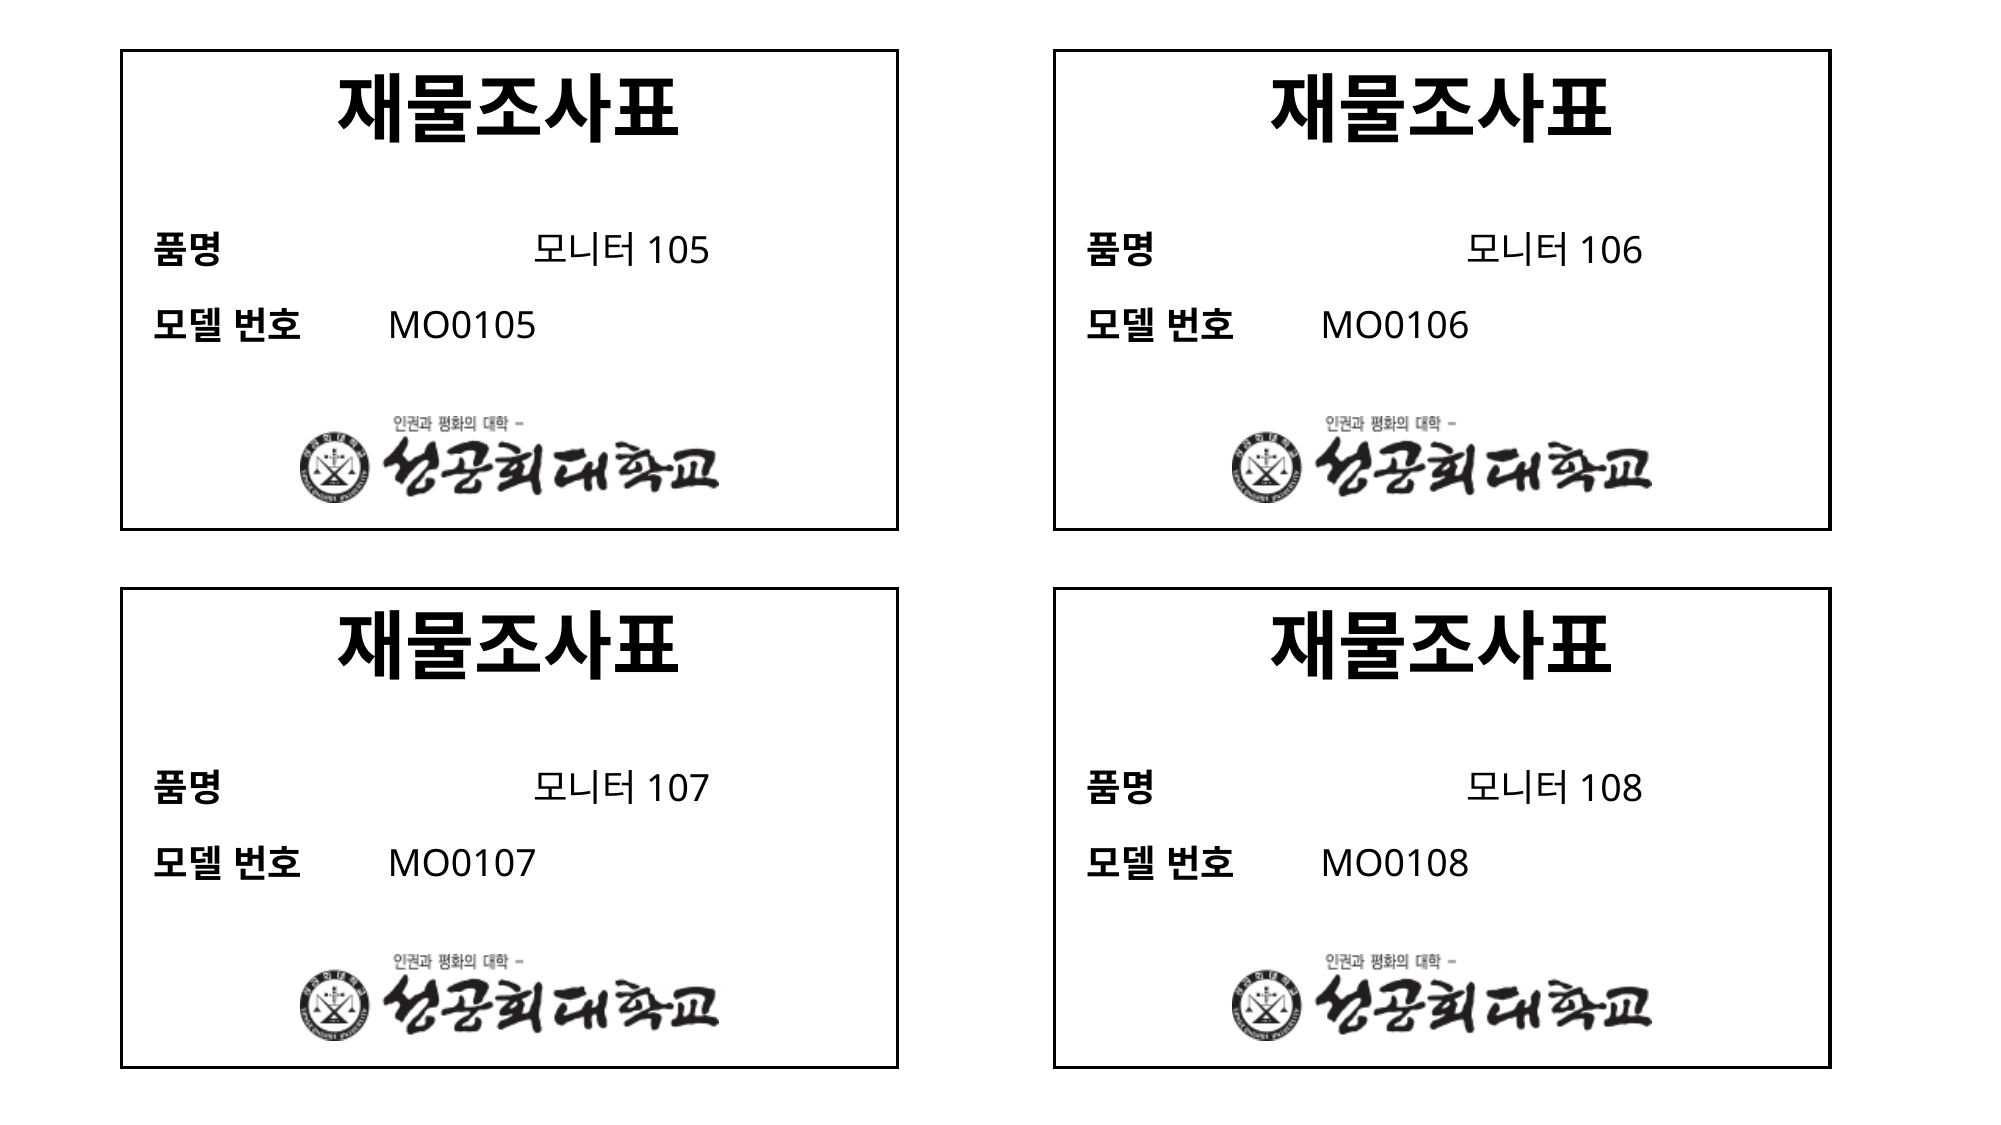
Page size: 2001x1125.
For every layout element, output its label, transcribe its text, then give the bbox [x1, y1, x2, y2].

text_box 품명 [139, 756, 359, 817]
text_box MO0105 [372, 293, 872, 354]
text_box [1053, 49, 1832, 531]
text_box 모니터107 [518, 756, 726, 817]
text_box MO0108 [1305, 831, 1805, 892]
picture [1232, 953, 1653, 1041]
picture [299, 415, 720, 503]
text_box MO0107 [372, 831, 872, 892]
text_box 모델 번호 [139, 832, 359, 892]
text_box [120, 49, 899, 531]
text_box 모델 번호 [1071, 294, 1292, 355]
text_box 품명 [1071, 218, 1292, 279]
text_box 재물조사표 [1254, 591, 1630, 697]
text_box 재물조사표 [322, 53, 697, 159]
text_box MO0106 [1305, 293, 1805, 354]
text_box 품명 [1071, 756, 1292, 817]
text_box 모델 번호 [1071, 832, 1292, 892]
text_box 모니터105 [518, 218, 726, 279]
text_box 재물조사표 [322, 591, 697, 697]
picture [299, 953, 720, 1041]
text_box 모니터106 [1451, 218, 1659, 279]
text_box [120, 587, 899, 1069]
text_box 모델 번호 [139, 294, 359, 355]
text_box 모니터108 [1451, 756, 1659, 817]
text_box [1053, 587, 1832, 1069]
text_box 재물조사표 [1254, 53, 1630, 159]
picture [1232, 415, 1653, 503]
text_box 품명 [139, 218, 359, 279]
